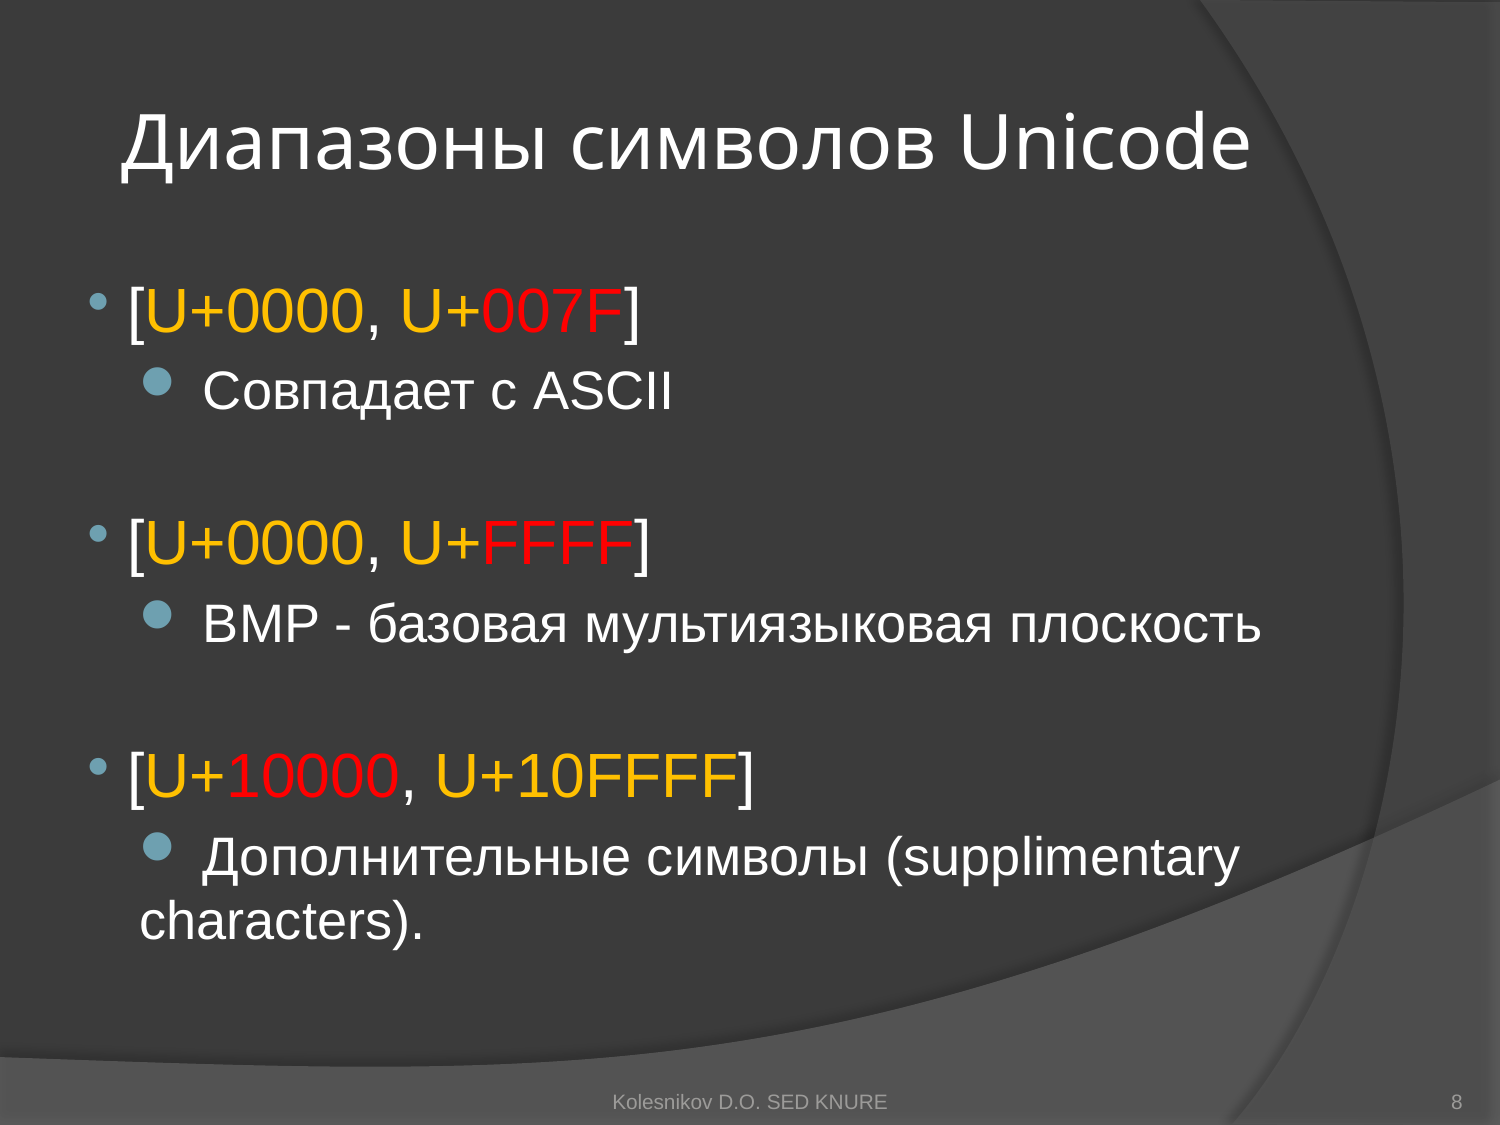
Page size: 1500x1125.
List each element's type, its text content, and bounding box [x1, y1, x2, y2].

title Диапазоны символов Unicode [75, 45, 1300, 233]
list [U+0000, U+007F] Совпадает с ASCII [U+0000, U+FFFF] BMP - базовая мультиязыковая плоскость [U+10000, U+10FFFF] Дополнительные символы (supplimentary characters). [75, 262, 1300, 1005]
footer Kolesnikov D.O. SED KNURE [512, 1053, 988, 1114]
slide_number 8 [1337, 1053, 1463, 1114]
